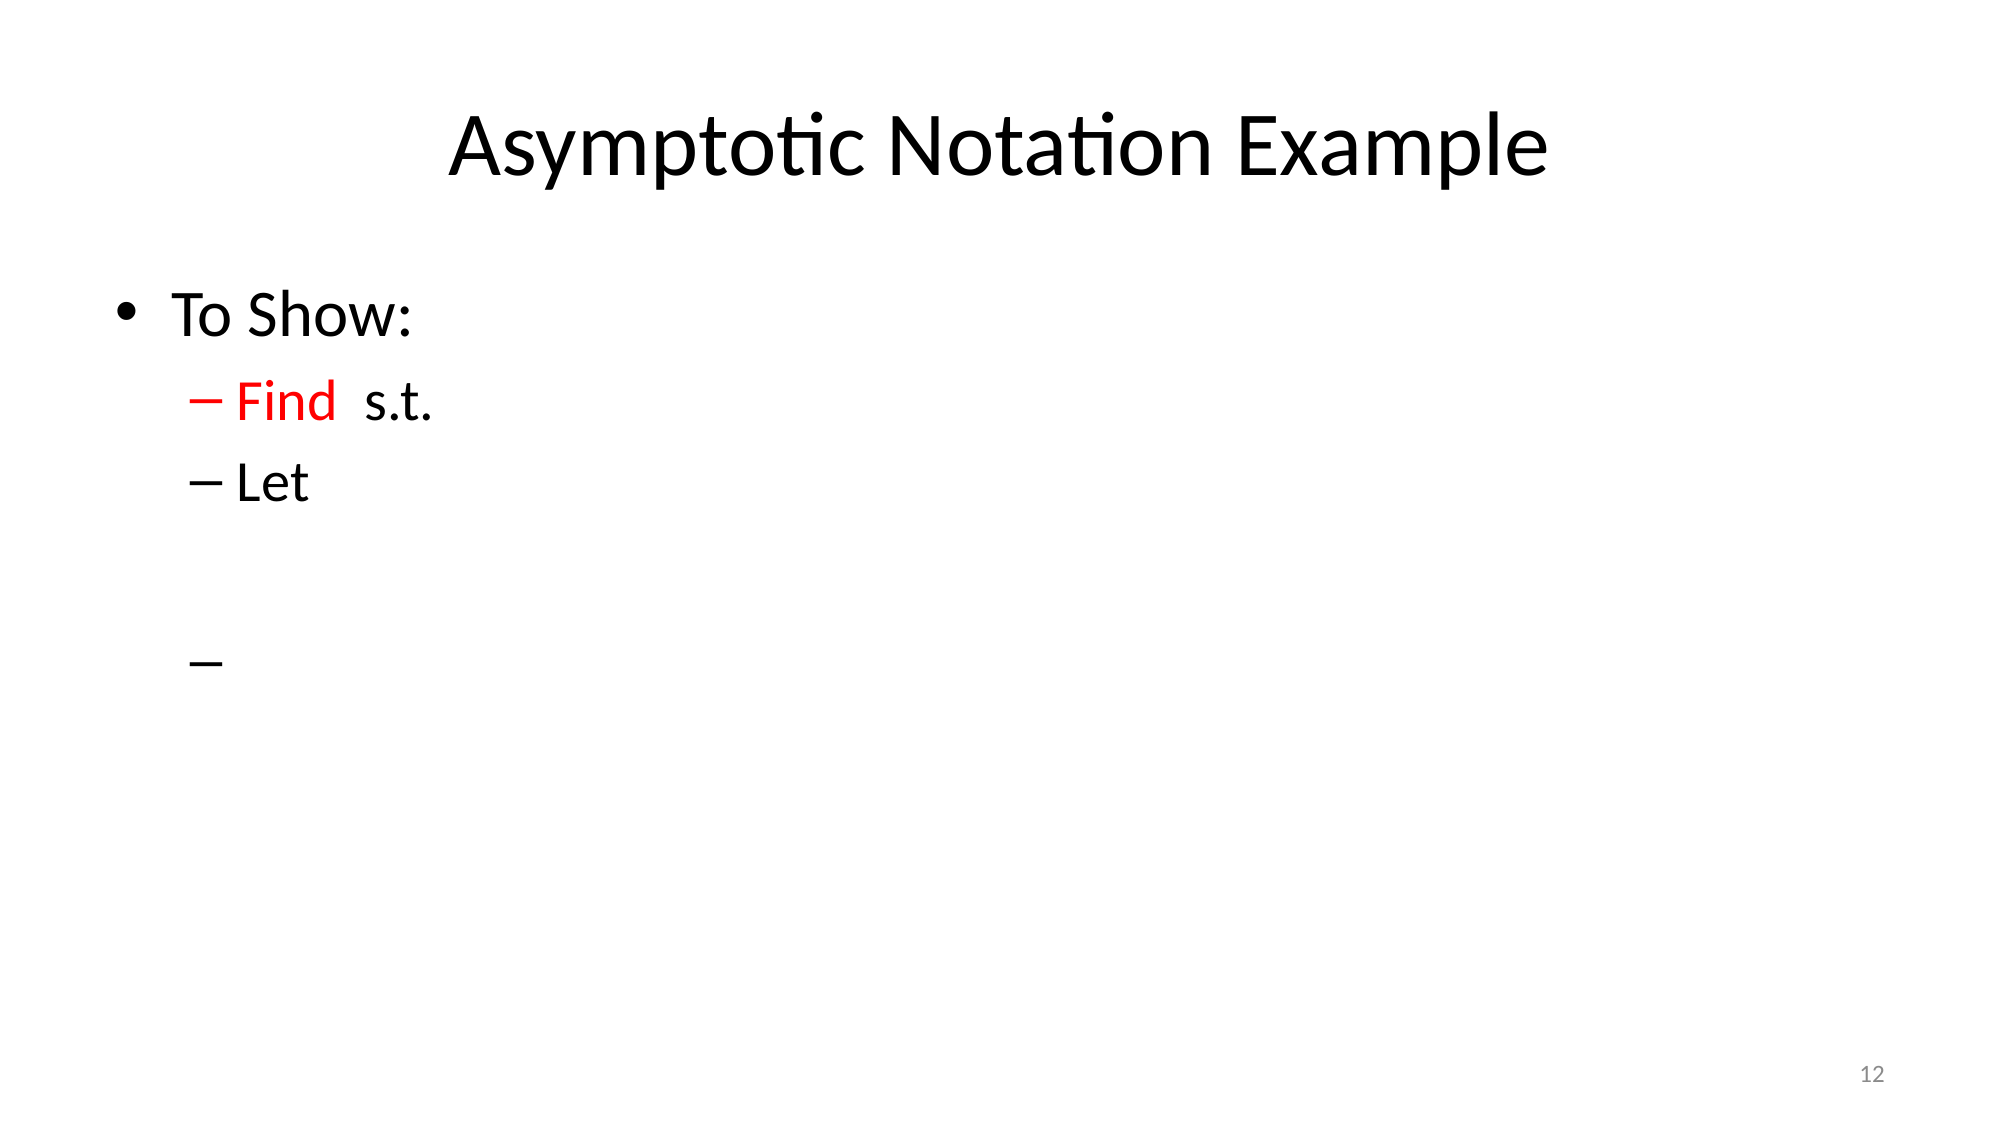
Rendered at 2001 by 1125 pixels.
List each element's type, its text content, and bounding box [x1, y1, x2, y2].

title Asymptotic Notation Example [99, 45, 1900, 233]
slide_number 12 [1433, 1042, 1900, 1103]
